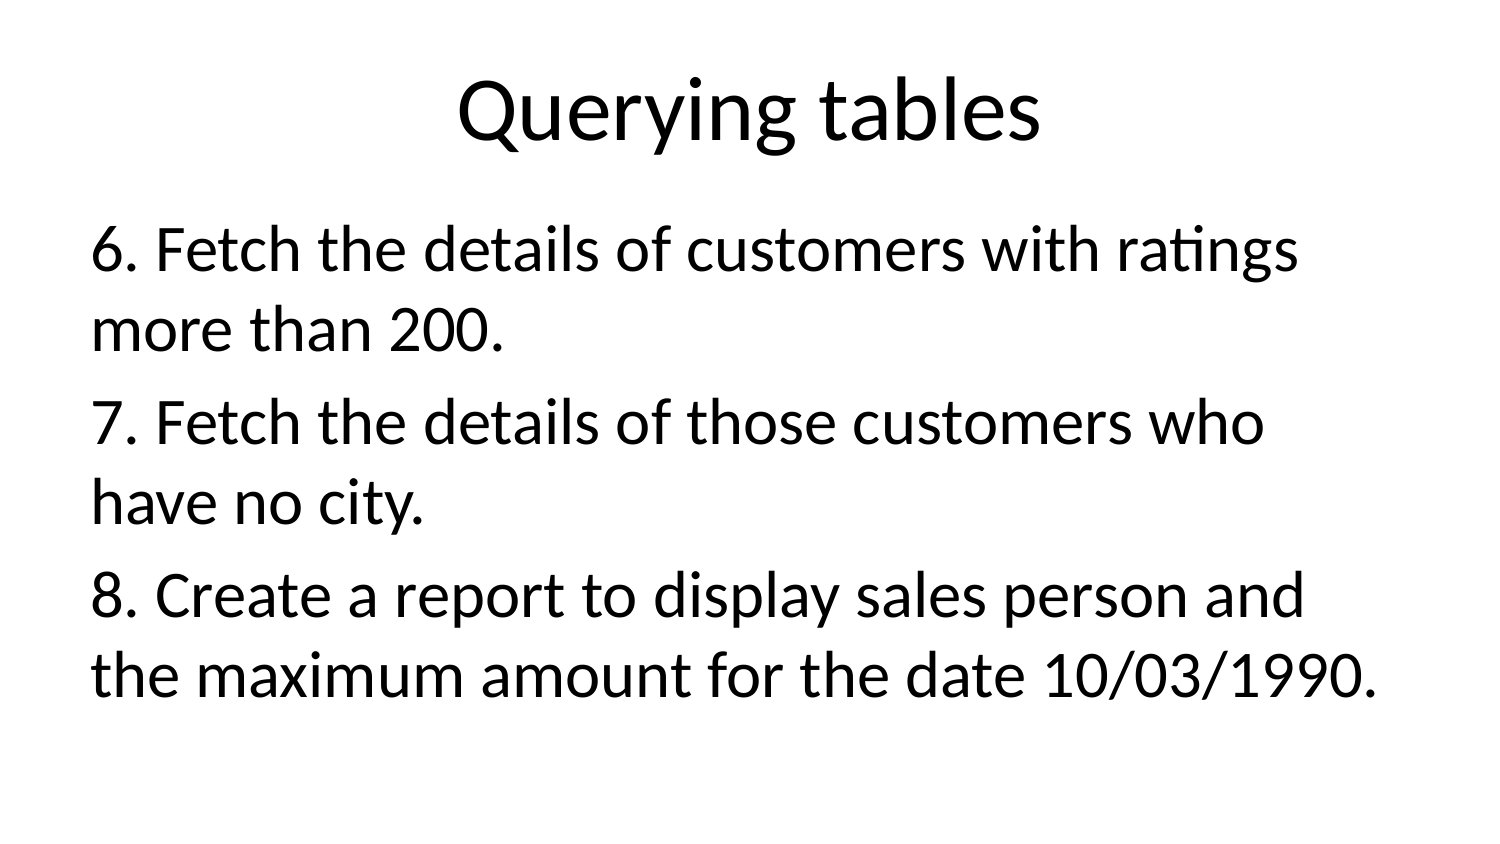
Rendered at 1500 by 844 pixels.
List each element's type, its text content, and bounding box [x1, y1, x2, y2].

list 6. Fetch the details of customers with ratings more than 200. 7. Fetch the details of those customers who have no city. 8. Create a report to display sales person and the maximum amount for the date 10/03/1990. [75, 196, 1425, 754]
title Querying tables [75, 33, 1425, 175]
